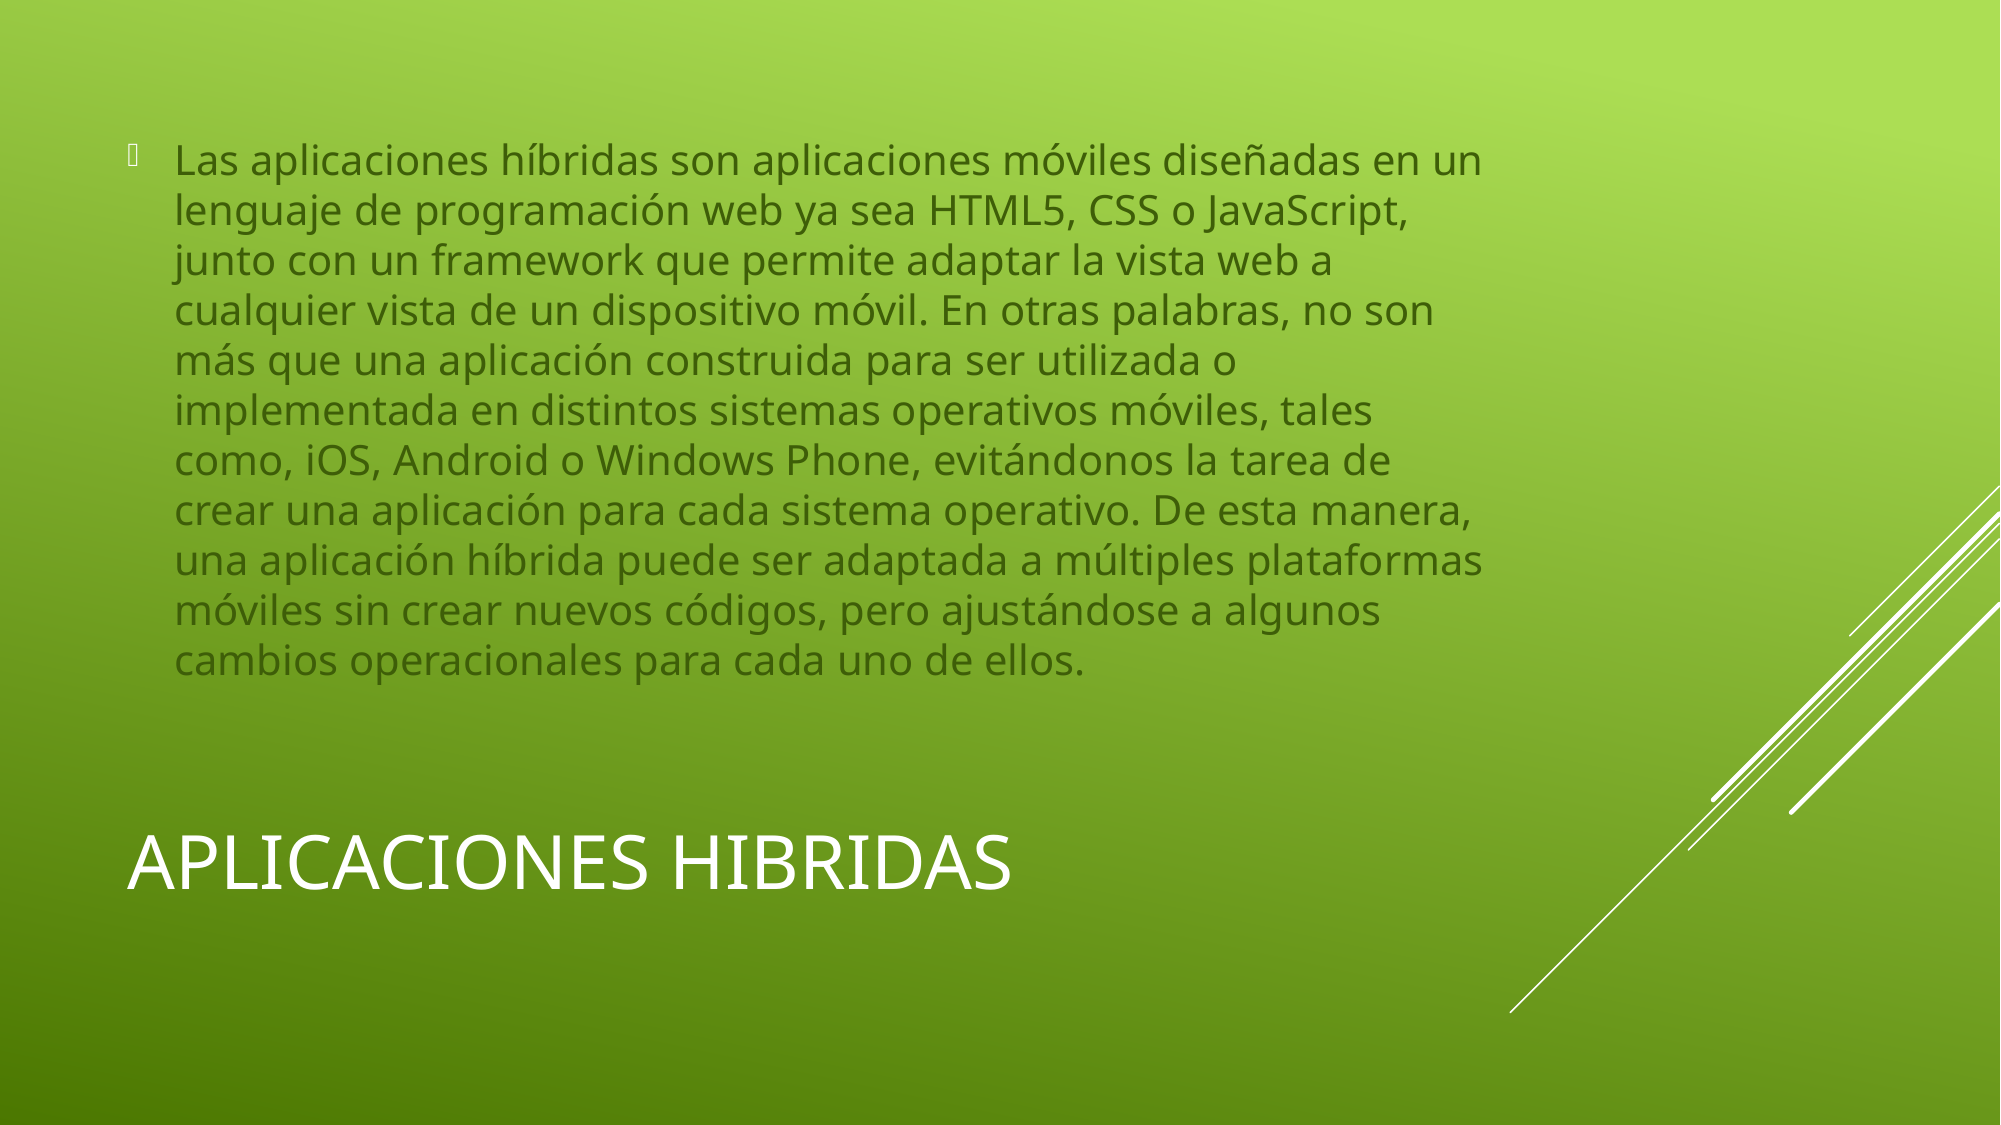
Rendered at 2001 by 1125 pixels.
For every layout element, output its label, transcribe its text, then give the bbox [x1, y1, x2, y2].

list Las aplicaciones híbridas son aplicaciones móviles diseñadas en un lenguaje de programación web ya sea HTML5, CSS o JavaScript, junto con un framework que permite adaptar la vista web a cualquier vista de un dispositivo móvil. En otras palabras, no son más que una aplicación construida para ser utilizada o implementada en distintos sistemas operativos móviles, tales como, iOS, Android o Windows Phone, evitándonos la tarea de crear una aplicación para cada sistema operativo. De esta manera, una aplicación híbrida puede ser adaptada a múltiples plataformas móviles sin crear nuevos códigos, pero ajustándose a algunos cambios operacionales para cada uno de ellos. [112, 112, 1513, 706]
title Aplicaciones hibridas [112, 736, 1513, 984]
